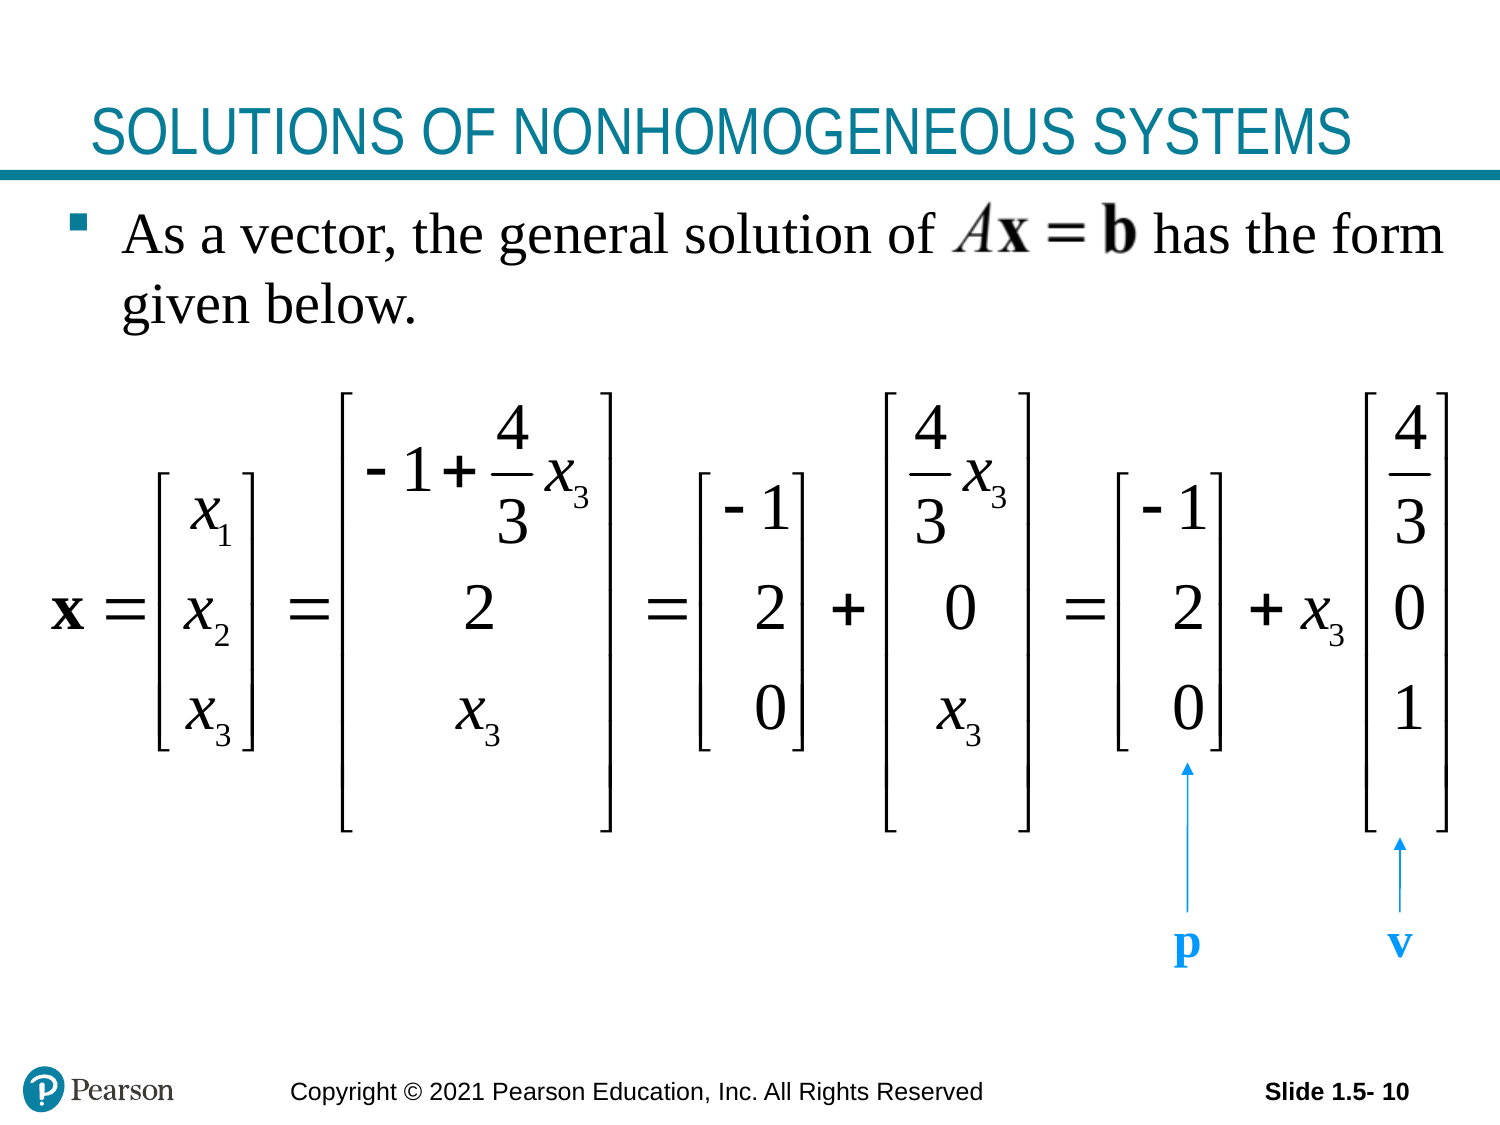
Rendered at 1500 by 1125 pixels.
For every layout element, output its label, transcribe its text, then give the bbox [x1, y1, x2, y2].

text_box [1393, 838, 1407, 899]
title SOLUTIONS OF NONHOMOGENEOUS SYSTEMS [75, 0, 1425, 175]
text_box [948, 198, 1139, 256]
footer Copyright © 2021 Pearson Education, Inc. All Rights Reserved [275, 1063, 1112, 1113]
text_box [47, 387, 1465, 838]
text_box v [1350, 899, 1450, 975]
text_box p [1125, 899, 1250, 975]
slide_number Slide 1.5- 10 [1112, 1034, 1425, 1113]
list As a vector, the general solution of has the form given below. [50, 187, 1475, 1063]
